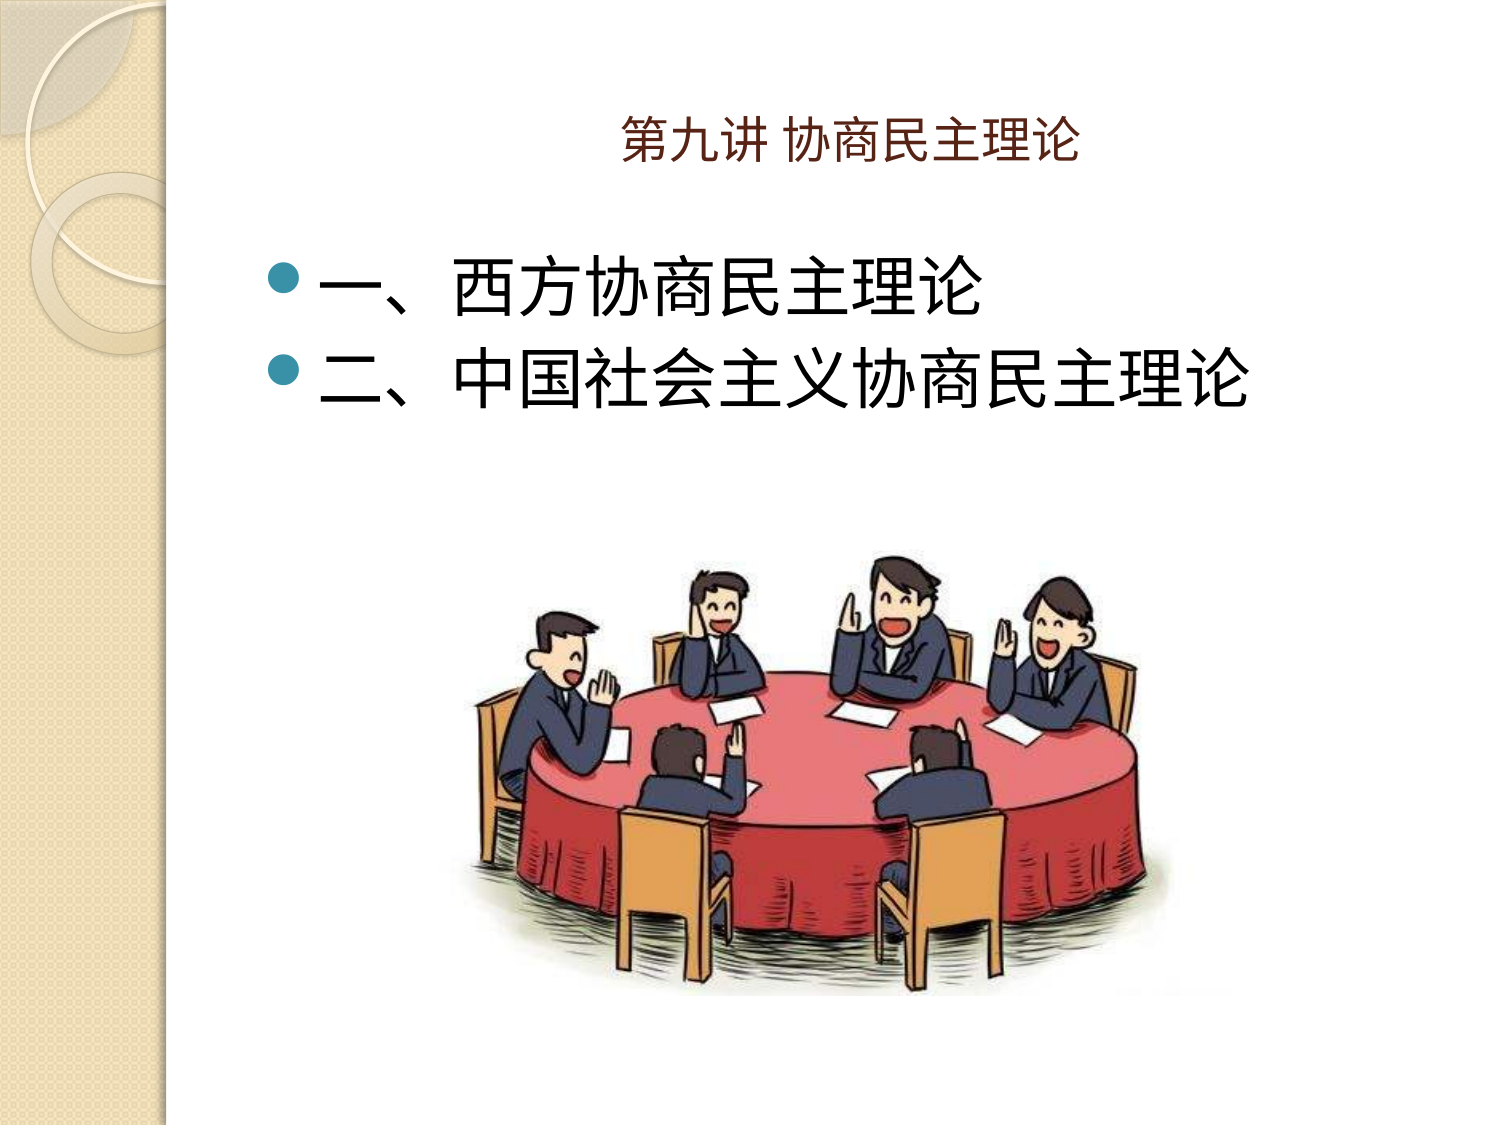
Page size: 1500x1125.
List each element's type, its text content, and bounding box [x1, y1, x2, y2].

list 一、西方协商民主理论 二、中国社会主义协商民主理论 [235, 237, 1466, 1025]
title 第九讲 协商民主理论 [235, 45, 1466, 233]
picture [374, 491, 1254, 997]
